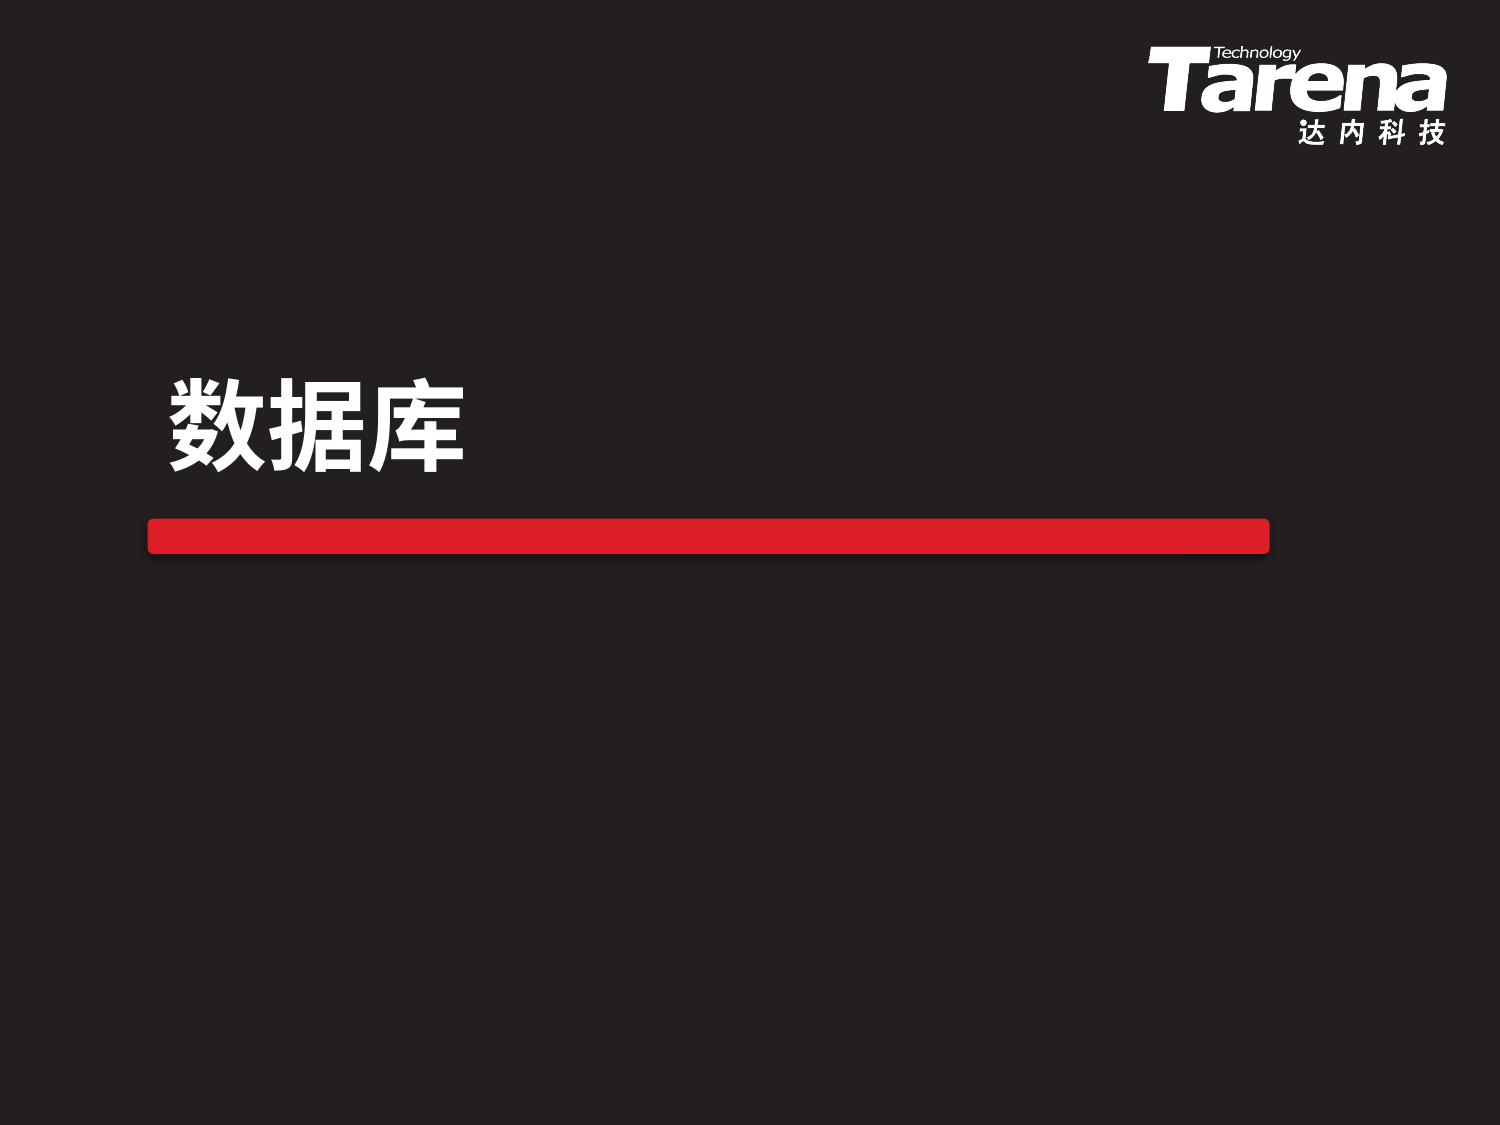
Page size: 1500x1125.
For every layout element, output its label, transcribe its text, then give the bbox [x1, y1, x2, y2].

picture [1148, 46, 1447, 145]
title 数据库 [152, 338, 1266, 510]
